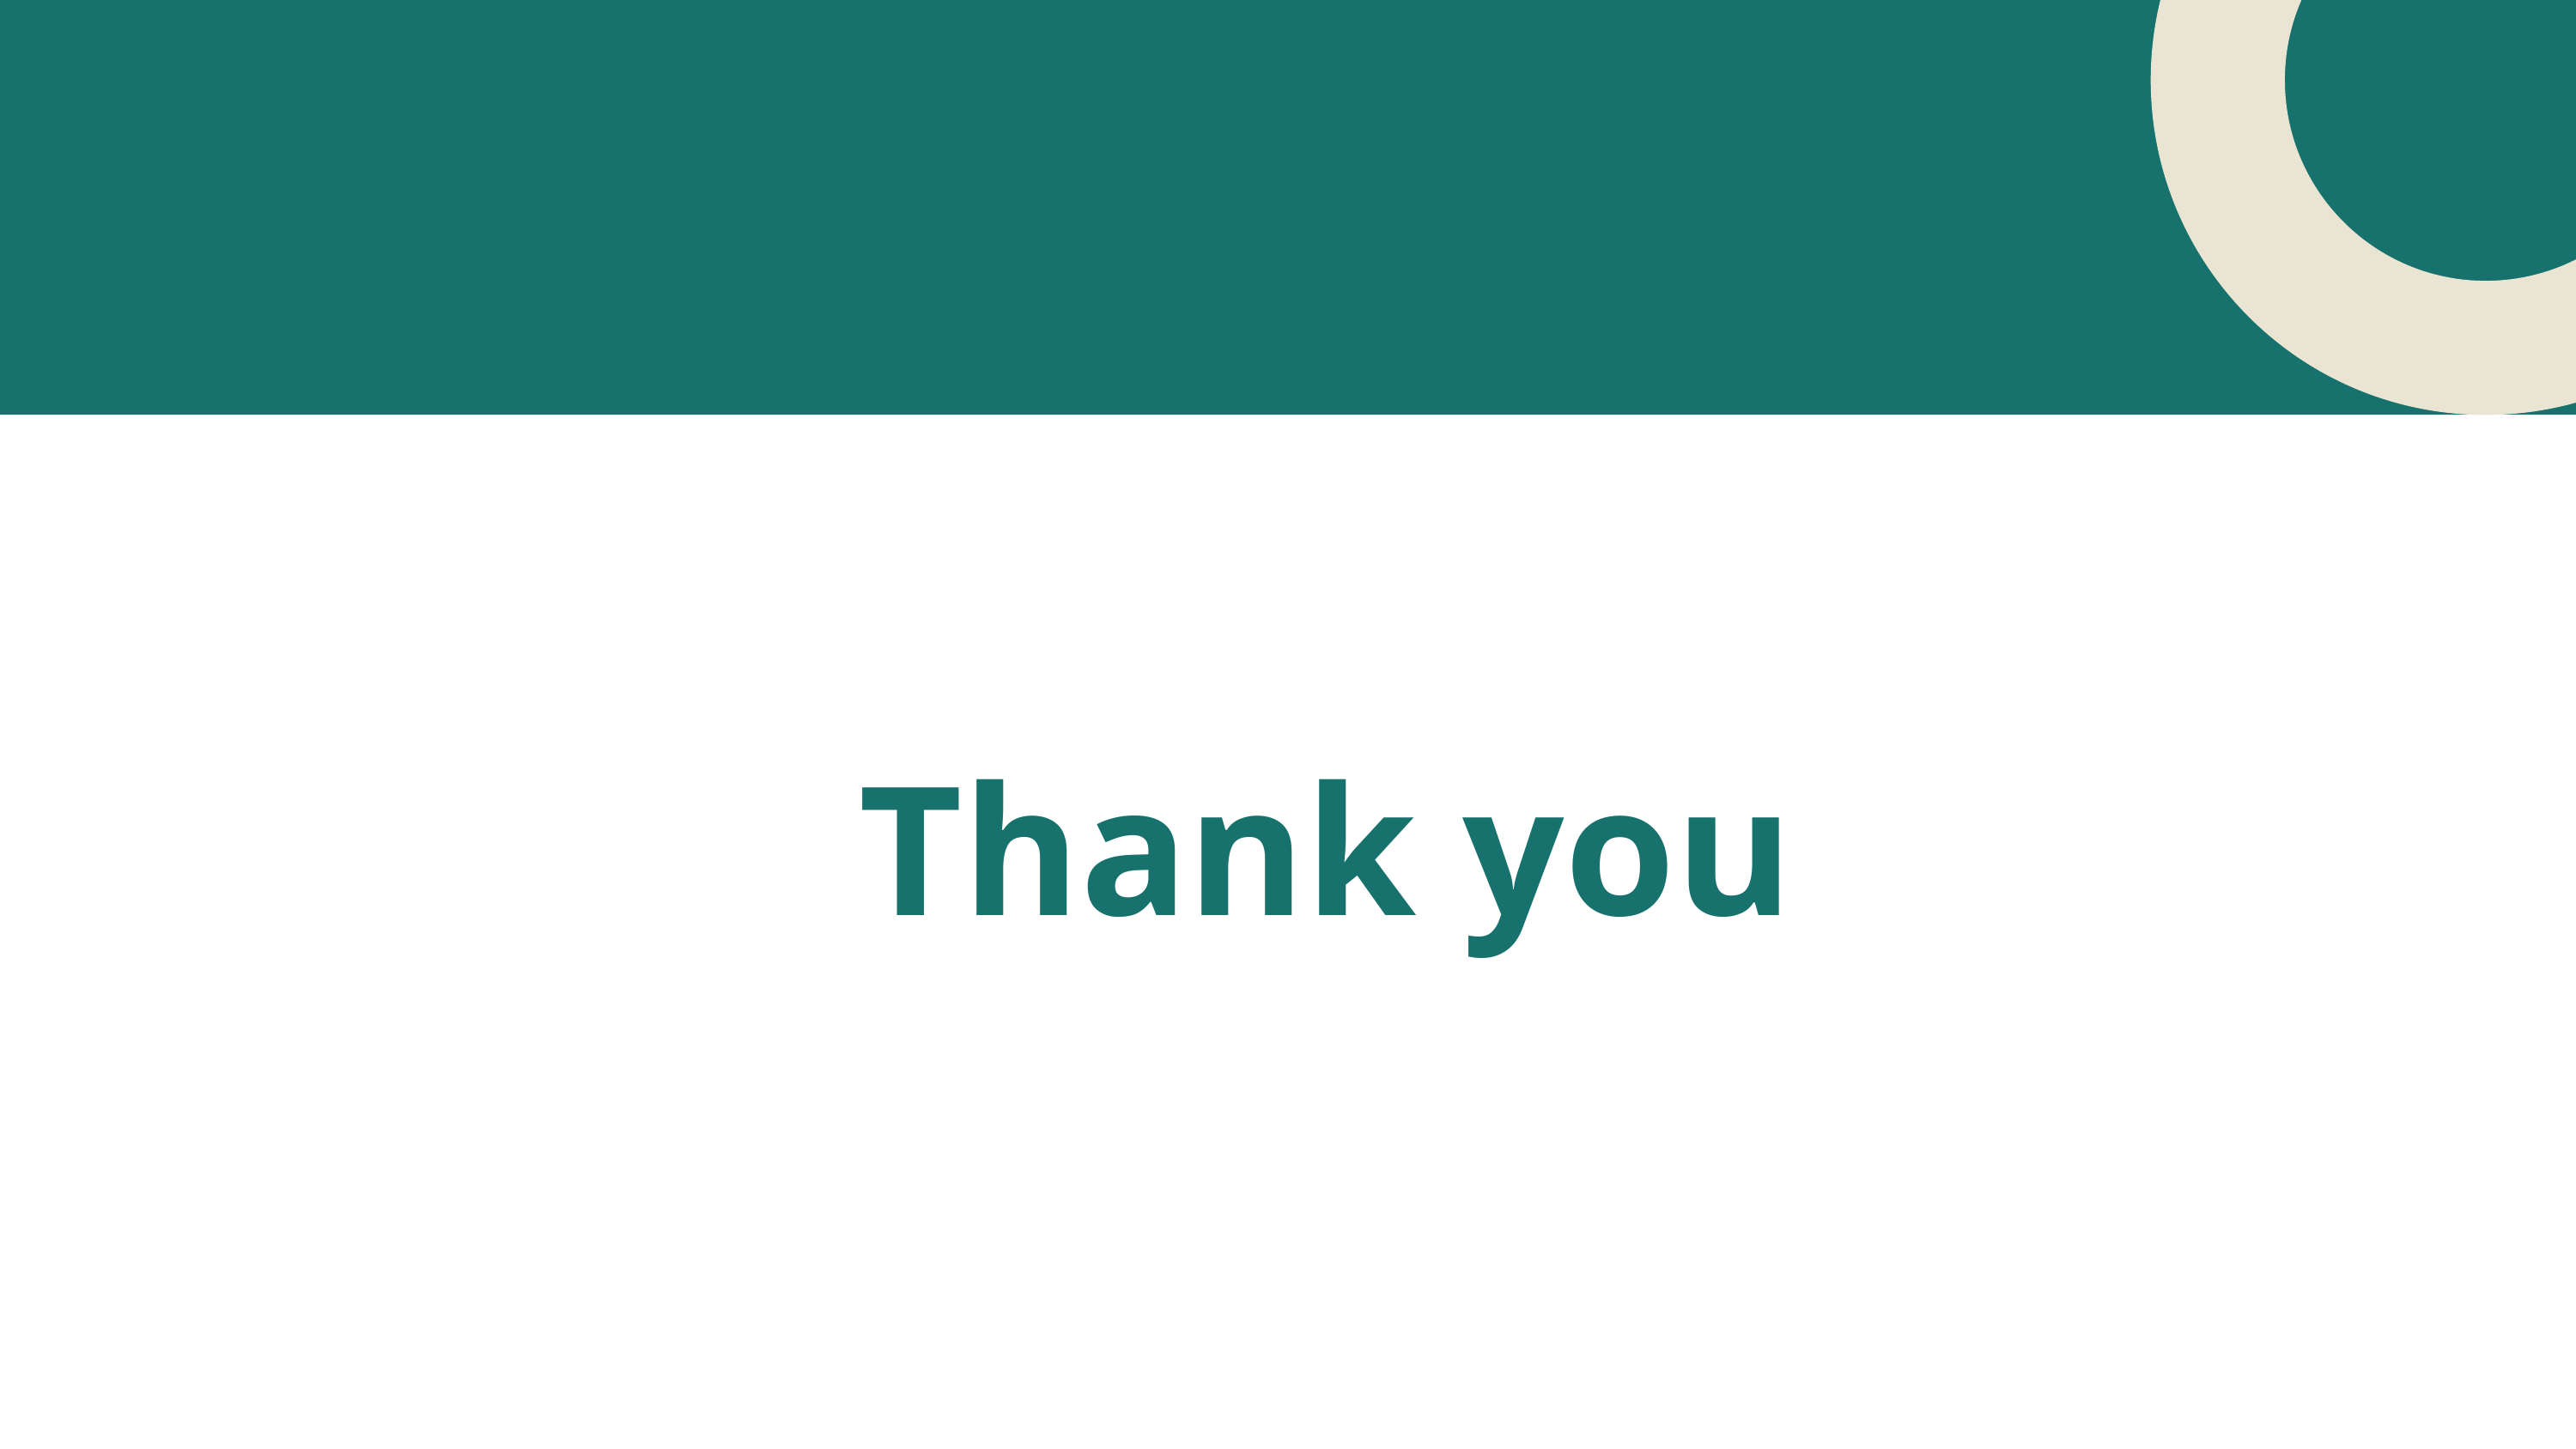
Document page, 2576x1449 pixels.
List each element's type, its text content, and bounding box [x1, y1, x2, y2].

text_box Thank you [859, 725, 1869, 952]
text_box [0, 0, 2576, 415]
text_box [2217, 0, 2576, 349]
